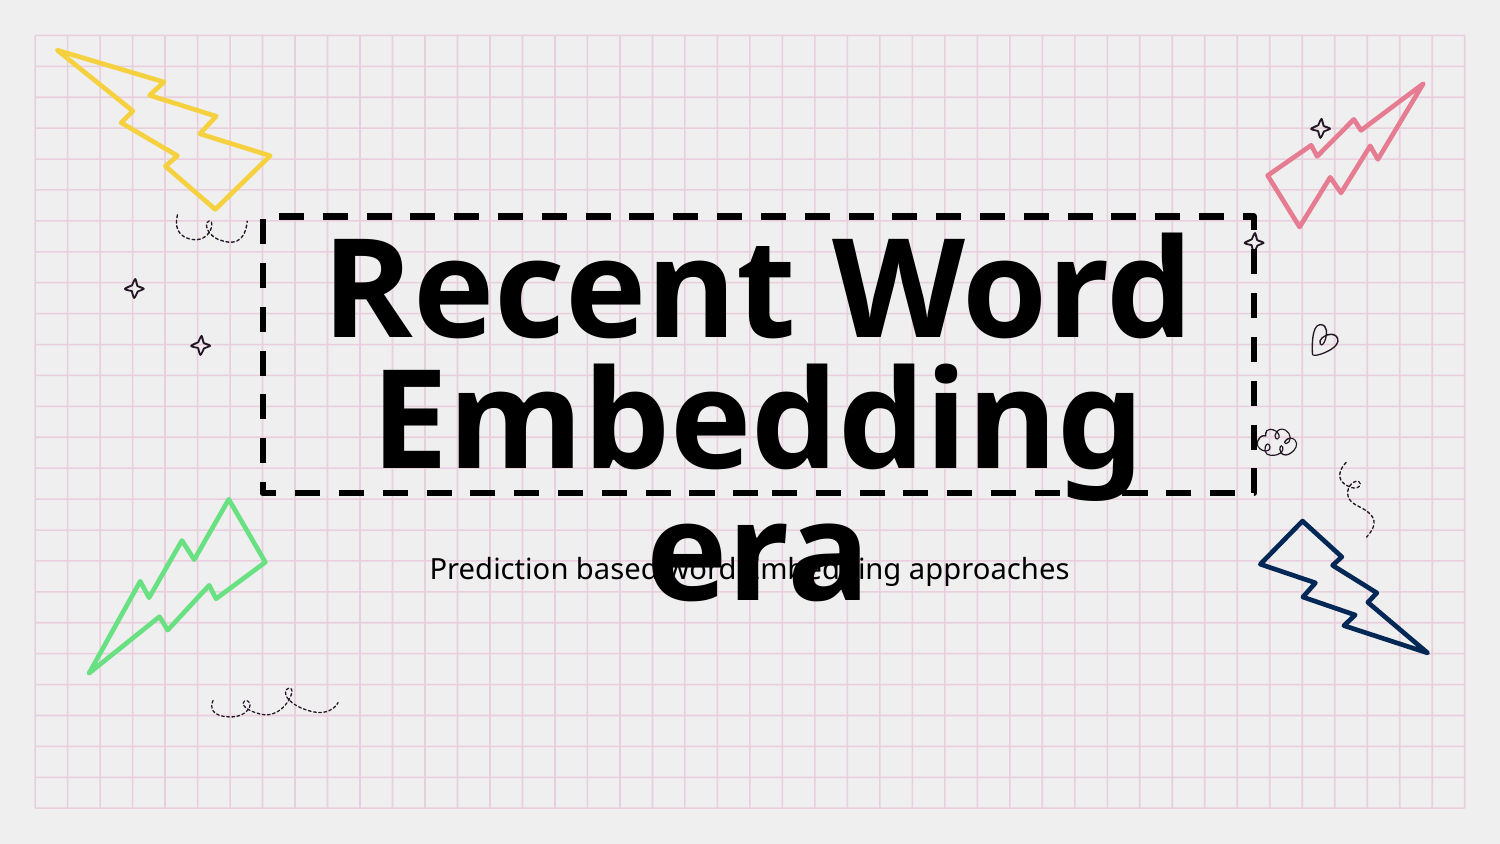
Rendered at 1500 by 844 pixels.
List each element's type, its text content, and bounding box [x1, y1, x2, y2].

text_box [1260, 521, 1428, 653]
text_box Prediction based word Embedding approaches [274, 535, 1226, 602]
title Recent Word Embedding era [262, 216, 1254, 494]
text_box [1267, 83, 1424, 228]
text_box [57, 50, 271, 210]
text_box [88, 499, 266, 674]
